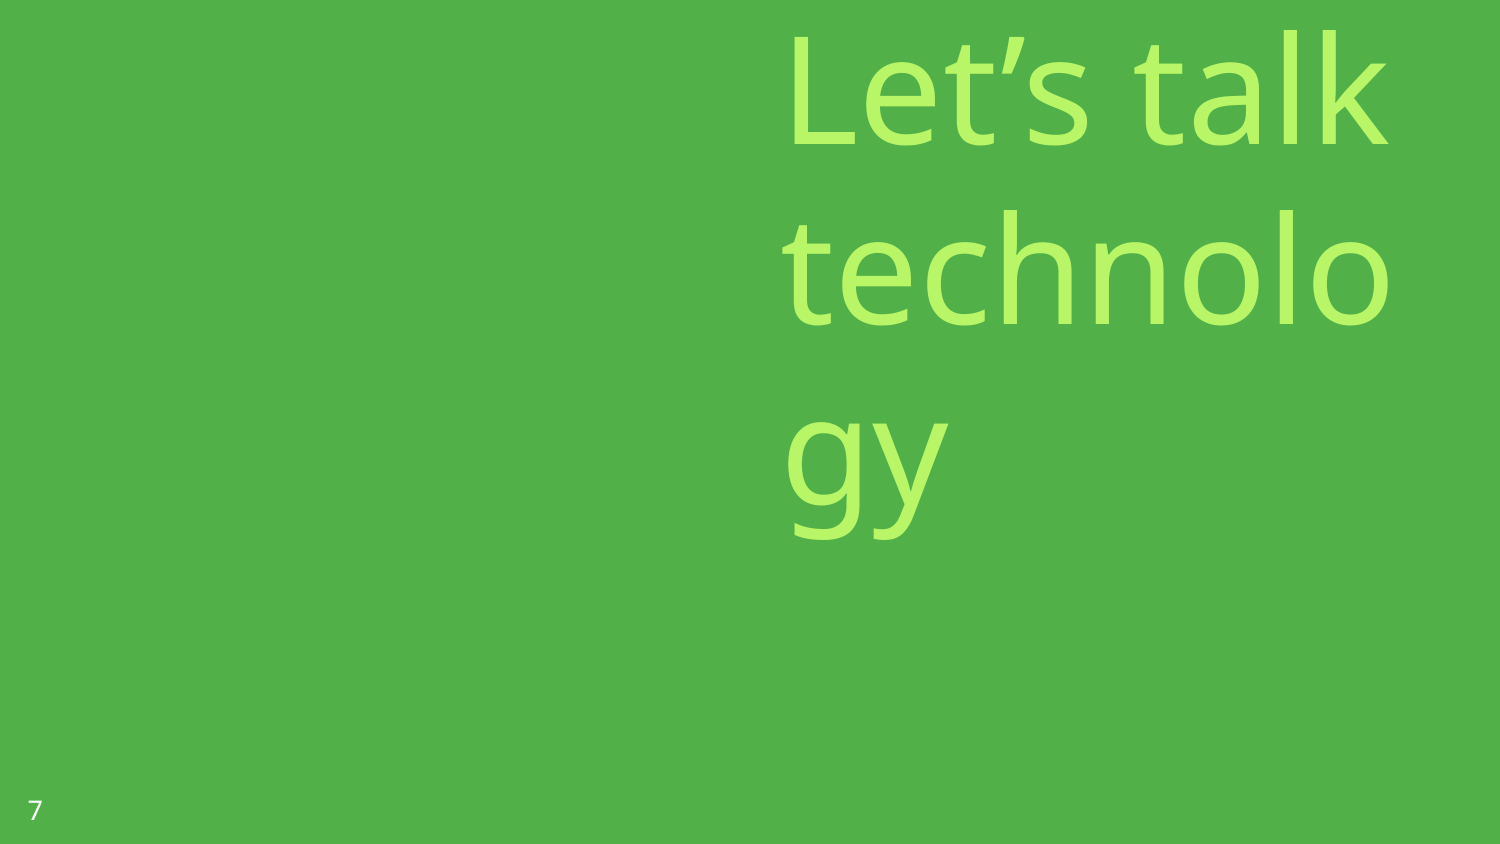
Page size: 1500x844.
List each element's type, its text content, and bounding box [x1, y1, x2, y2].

slide_number 7 [12, 779, 103, 844]
title Let’s talk technology [765, 359, 1425, 550]
